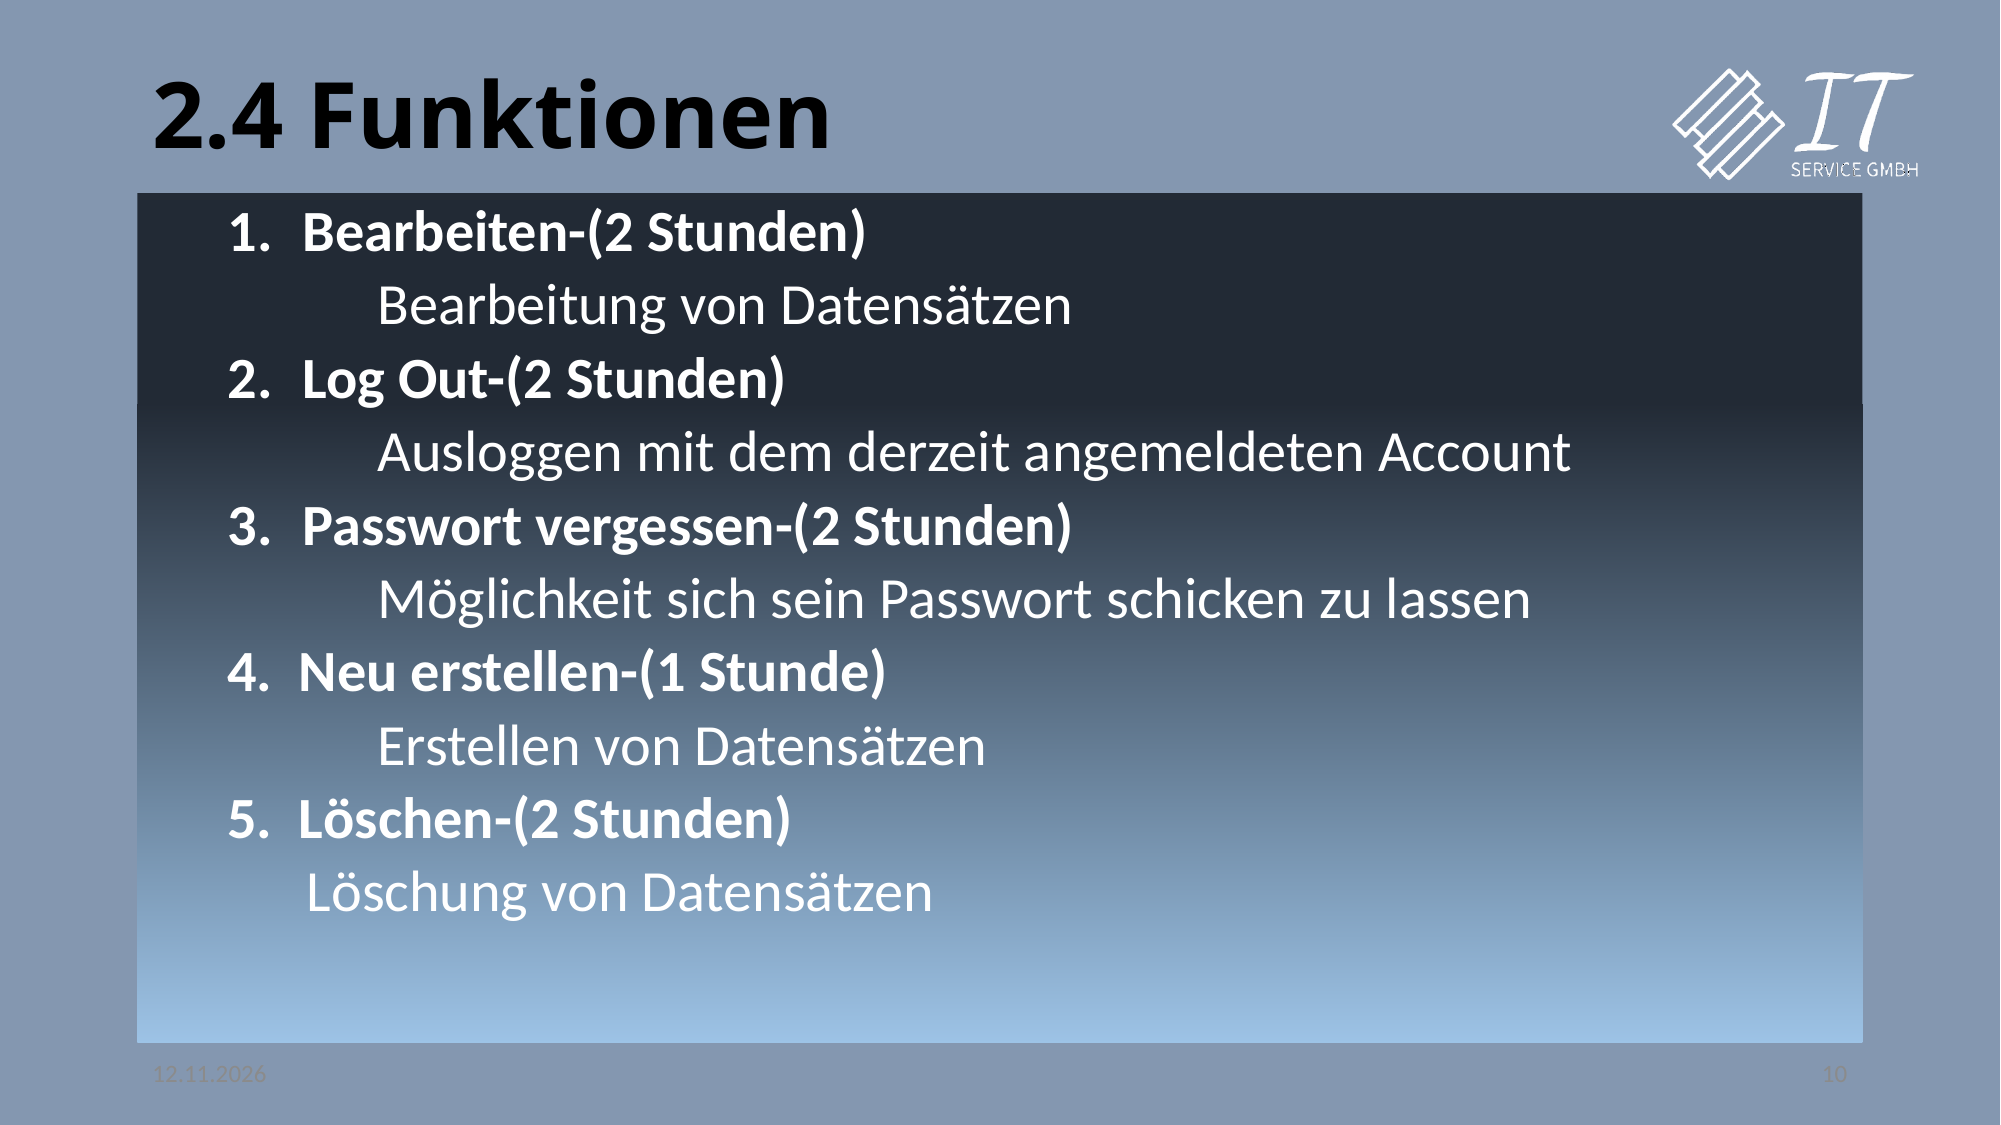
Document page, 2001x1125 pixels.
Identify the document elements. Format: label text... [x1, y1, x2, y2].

title 2.4 Funktionen [137, 59, 1664, 179]
slide_number 10 [1412, 1043, 1863, 1103]
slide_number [137, 1043, 588, 1103]
picture [1664, 55, 1937, 200]
list Bearbeiten-(2 Stunden) Bearbeitung von Datensätzen Log Out-(2 Stunden) Ausloggen mit dem derzeit angemeldeten Account Passwort vergessen-(2 Stunden) Möglichkeit sich sein Passwort schicken zu lassen 4. Neu erstellen-(1 Stunde) Erstellen von Datensätzen 5. Löschen-(2 Stunden) Löschung von Datensätzen [137, 193, 1863, 1043]
